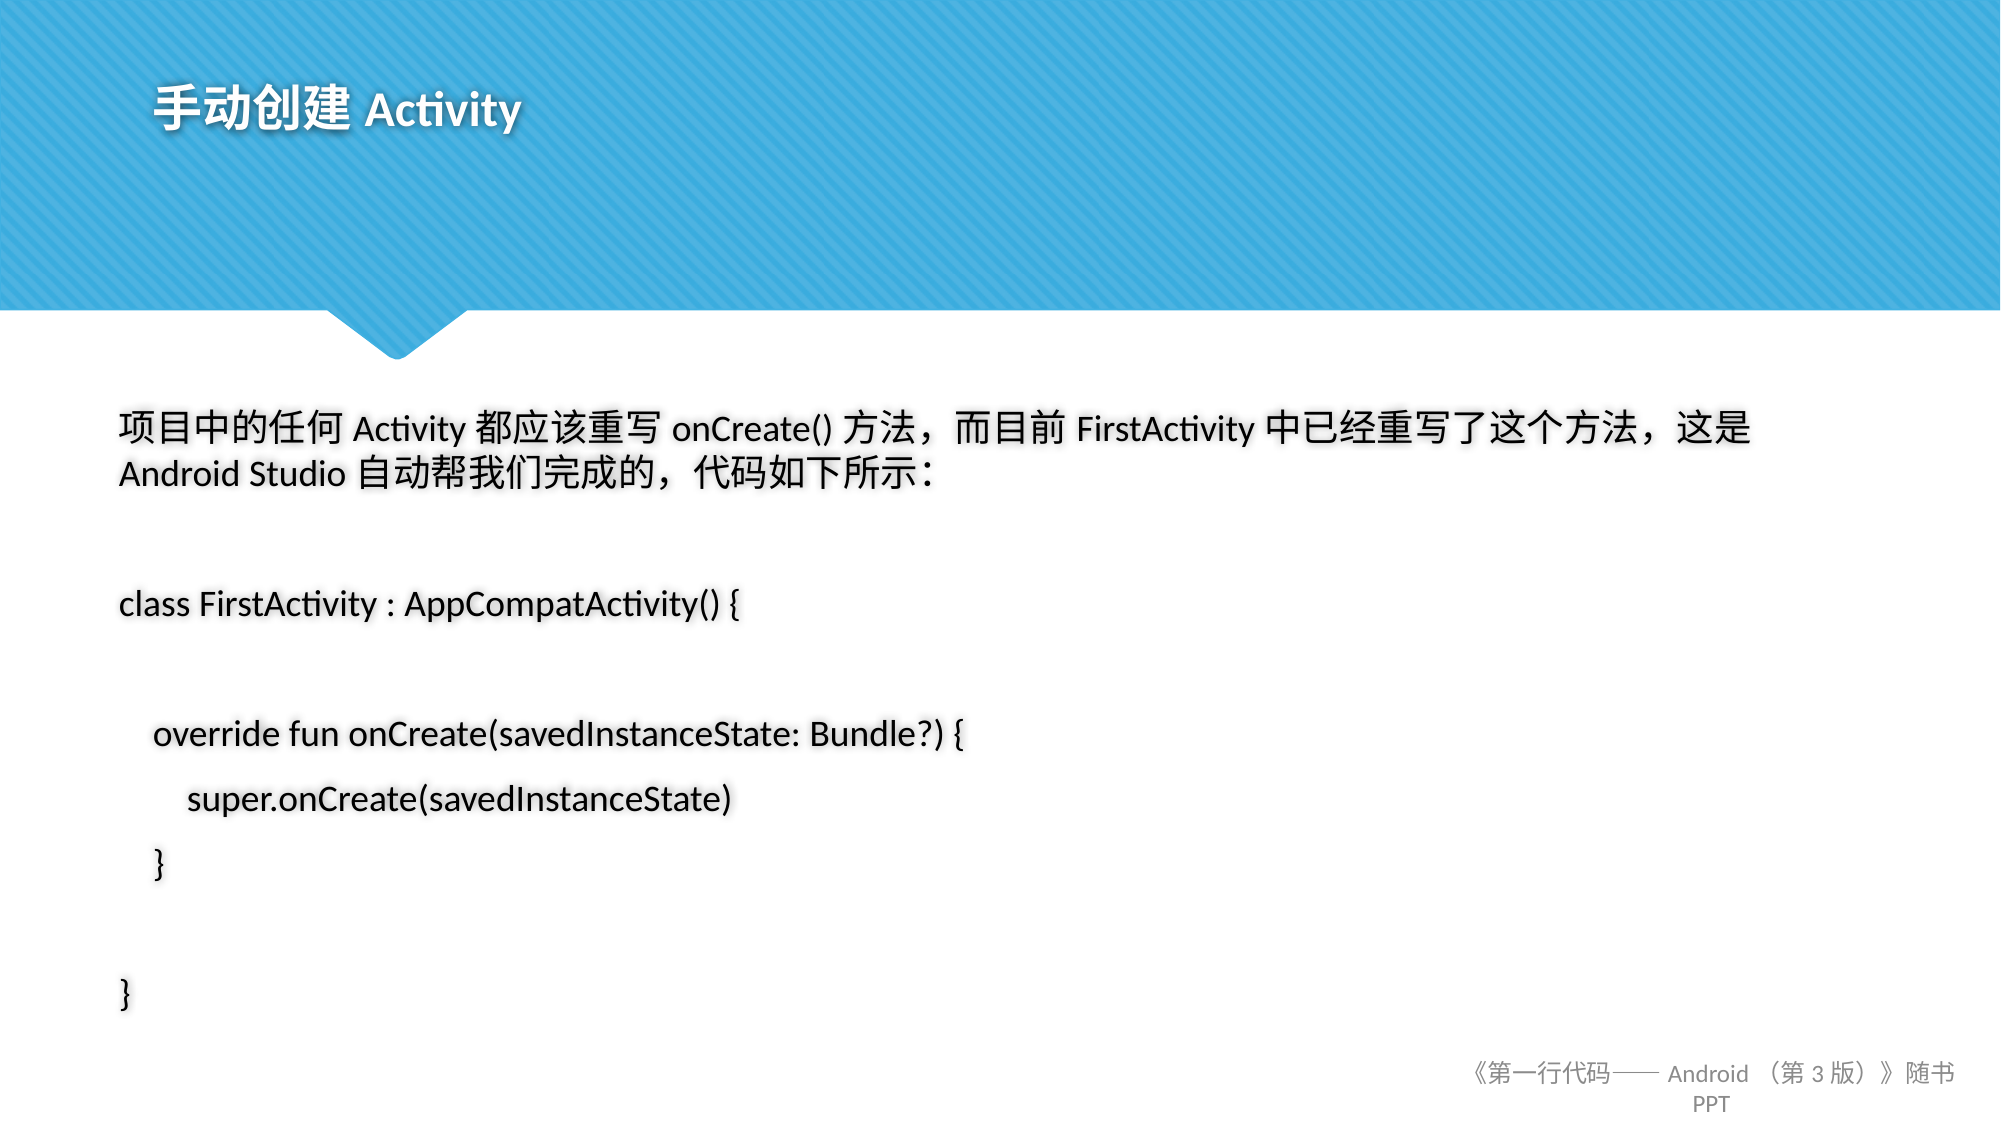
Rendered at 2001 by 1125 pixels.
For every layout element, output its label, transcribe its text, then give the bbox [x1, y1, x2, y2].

list 项目中的任何Activity都应该重写onCreate()方法，而目前FirstActivity中已经重写了这个方法，这是Android Studio自动帮我们完成的，代码如下所示： class FirstActivity : AppCompatActivity() { override fun onCreate(savedInstanceState: Bundle?) { super.onCreate(savedInstanceState) } } [103, 361, 1829, 1057]
title 手动创建Activity [137, 59, 1863, 144]
